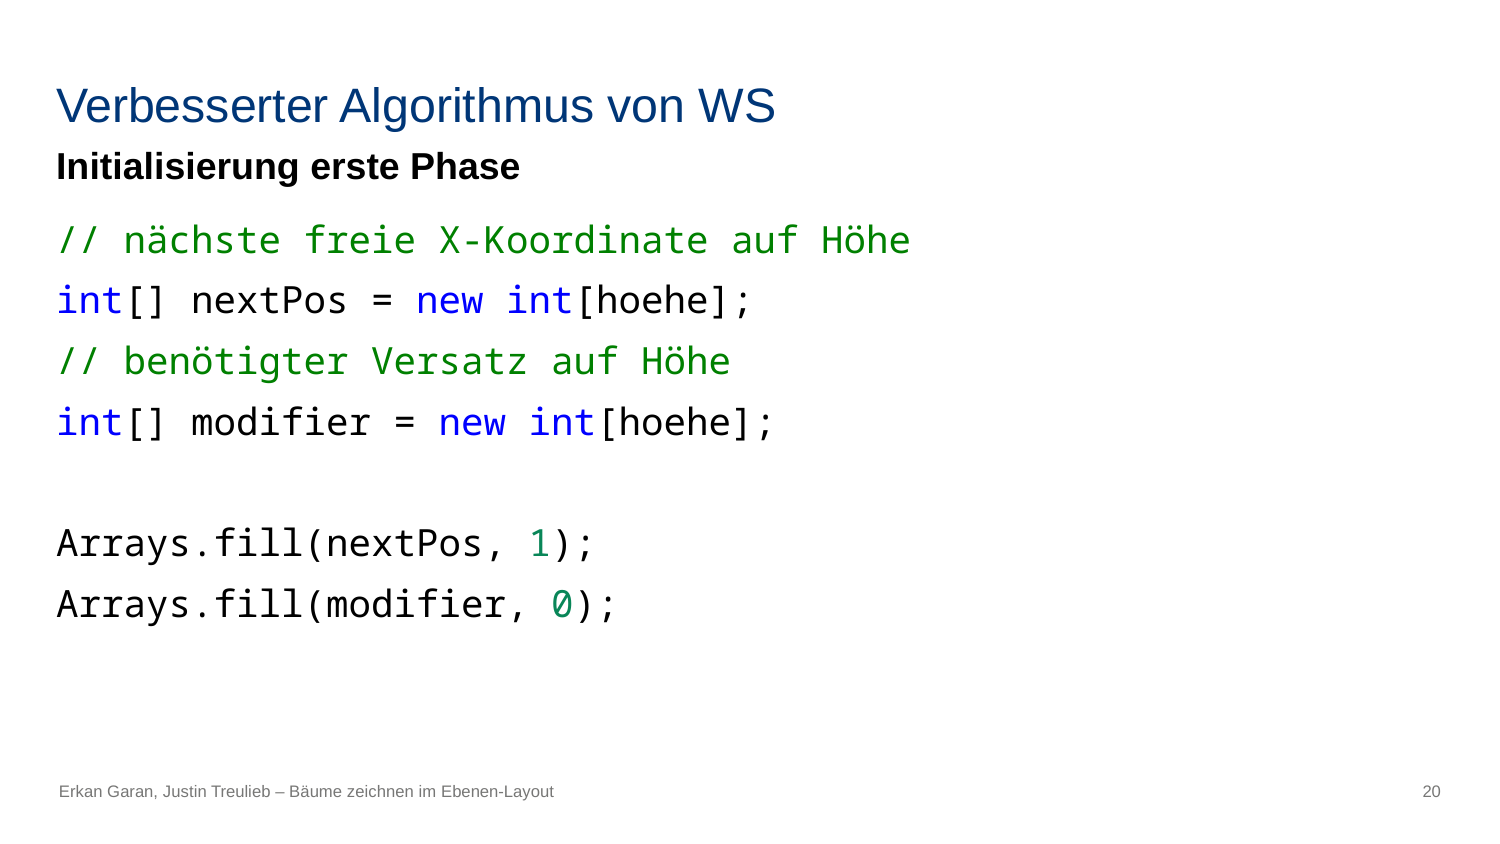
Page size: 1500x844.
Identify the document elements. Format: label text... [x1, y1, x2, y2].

footer Erkan Garan, Justin Treulieb – Bäume zeichnen im Ebenen-Layout [59, 785, 1359, 798]
title Verbesserter Algorithmus von WS [56, 72, 1441, 132]
list // nächste freie X-Koordinate auf Höhe int[] nextPos = new int[hoehe]; // benötigter Versatz auf Höhe int[] modifier = new int[hoehe]; Arrays.fill(nextPos, 1); Arrays.fill(modifier, 0); [55, 215, 1441, 771]
list Initialisierung erste Phase [55, 146, 1441, 194]
